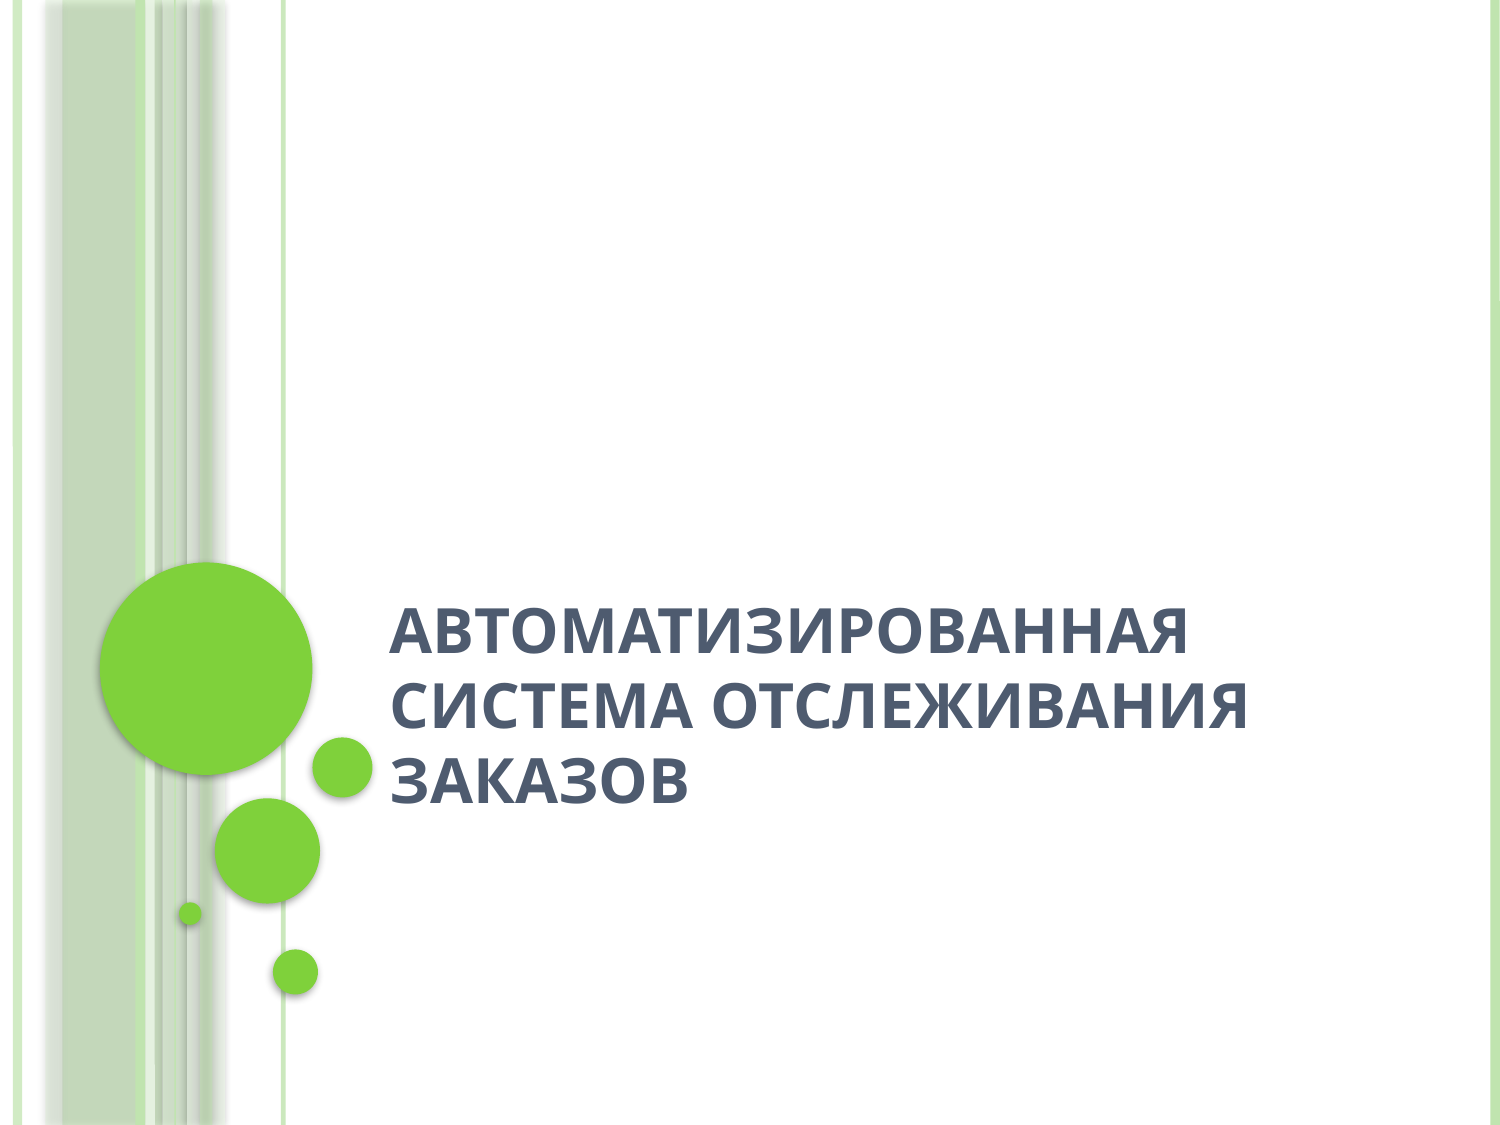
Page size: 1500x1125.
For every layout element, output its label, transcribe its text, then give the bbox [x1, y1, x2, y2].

title Автоматизированная система отслеживания заказов [375, 512, 1388, 824]
